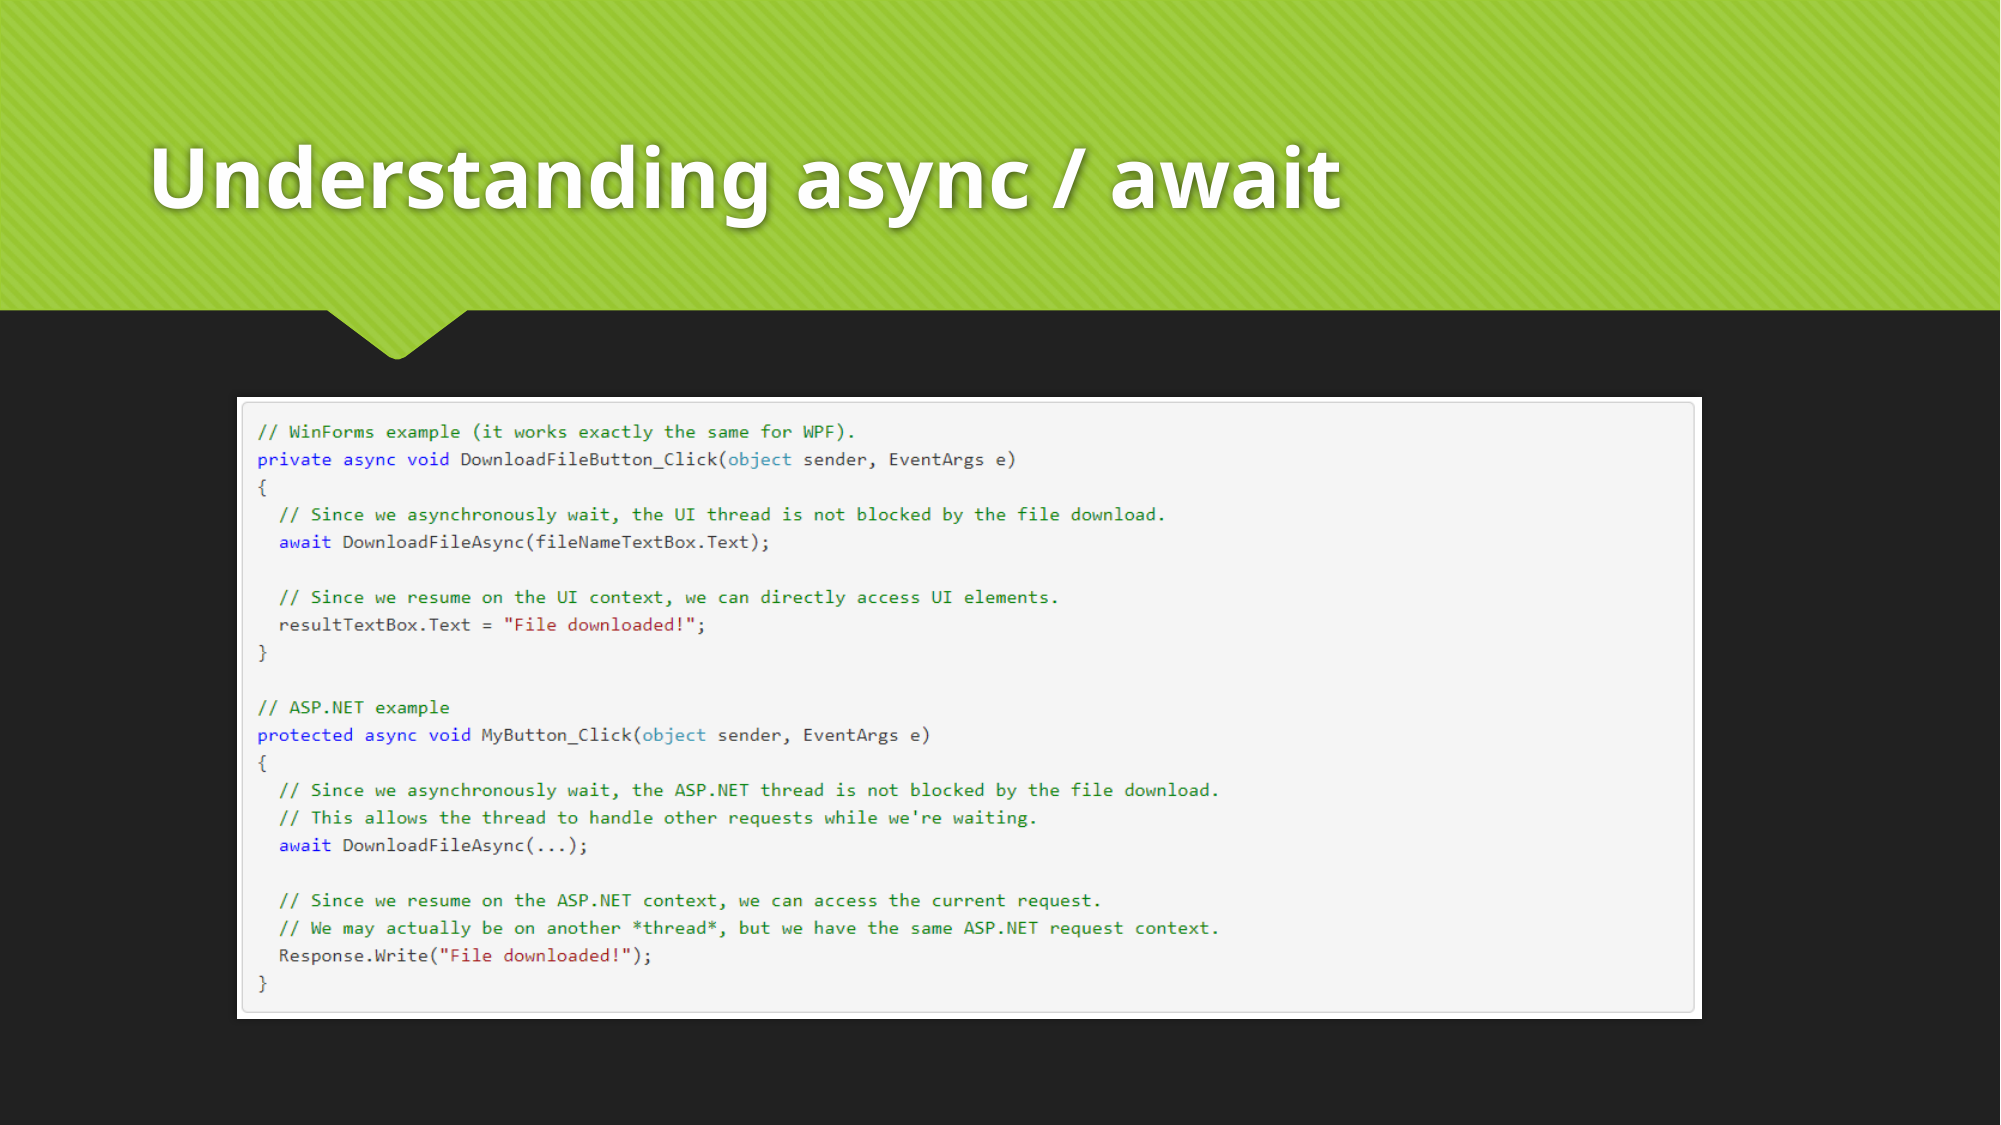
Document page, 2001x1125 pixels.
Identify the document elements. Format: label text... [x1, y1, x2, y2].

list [236, 397, 1702, 1019]
title Understanding async / await [132, 73, 1868, 233]
